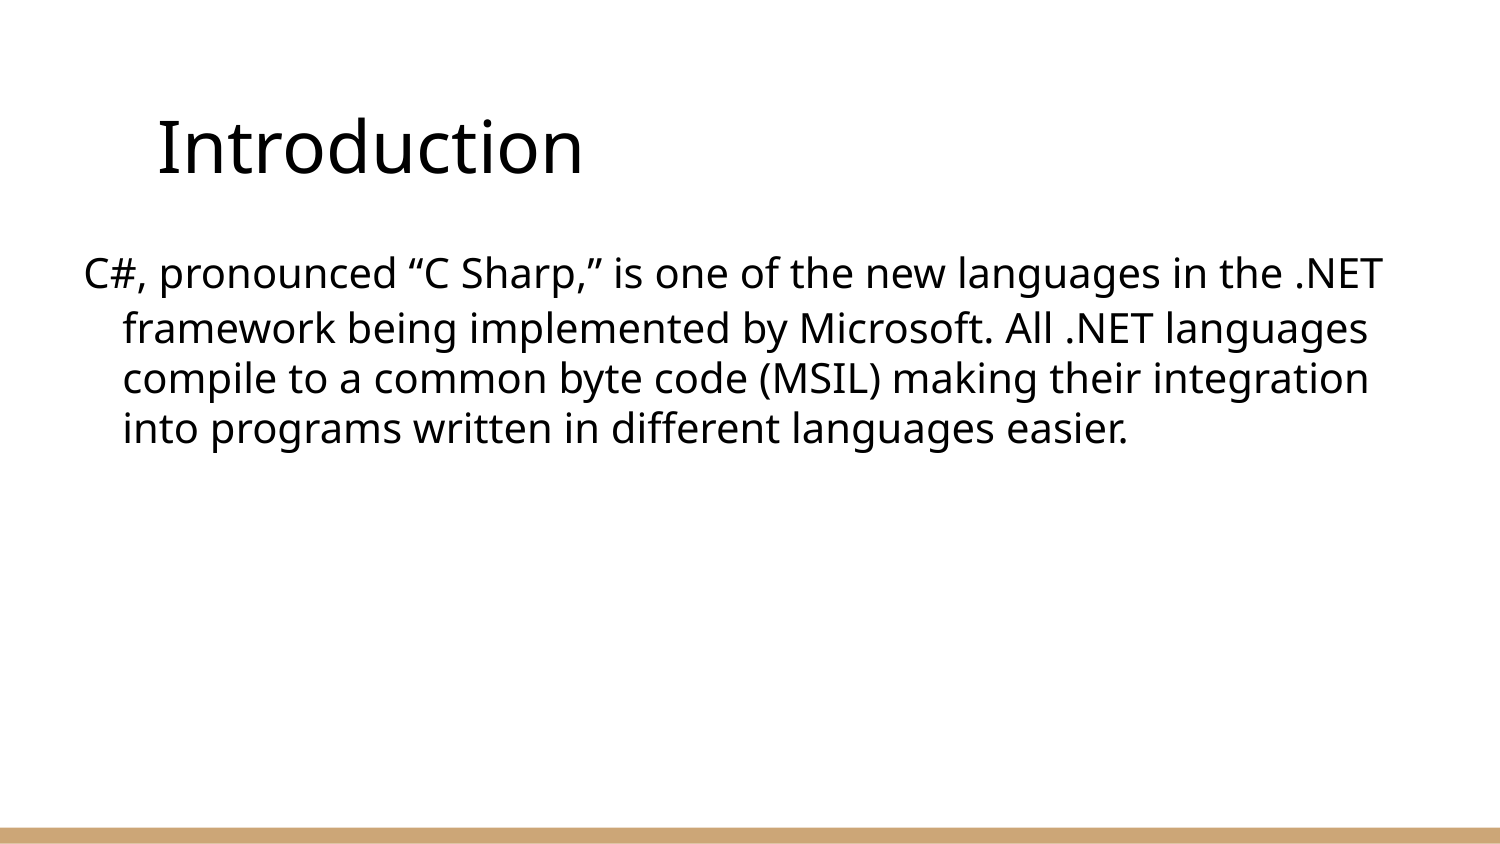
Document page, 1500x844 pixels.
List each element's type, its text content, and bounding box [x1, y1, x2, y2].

list C#, pronounced “C Sharp,” is one of the new languages in the .NET framework being implemented by Microsoft. All .NET languages compile to a common byte code (MSIL) making their integration into programs written in different languages easier. [51, 214, 1449, 765]
title Introduction [142, 106, 1482, 200]
